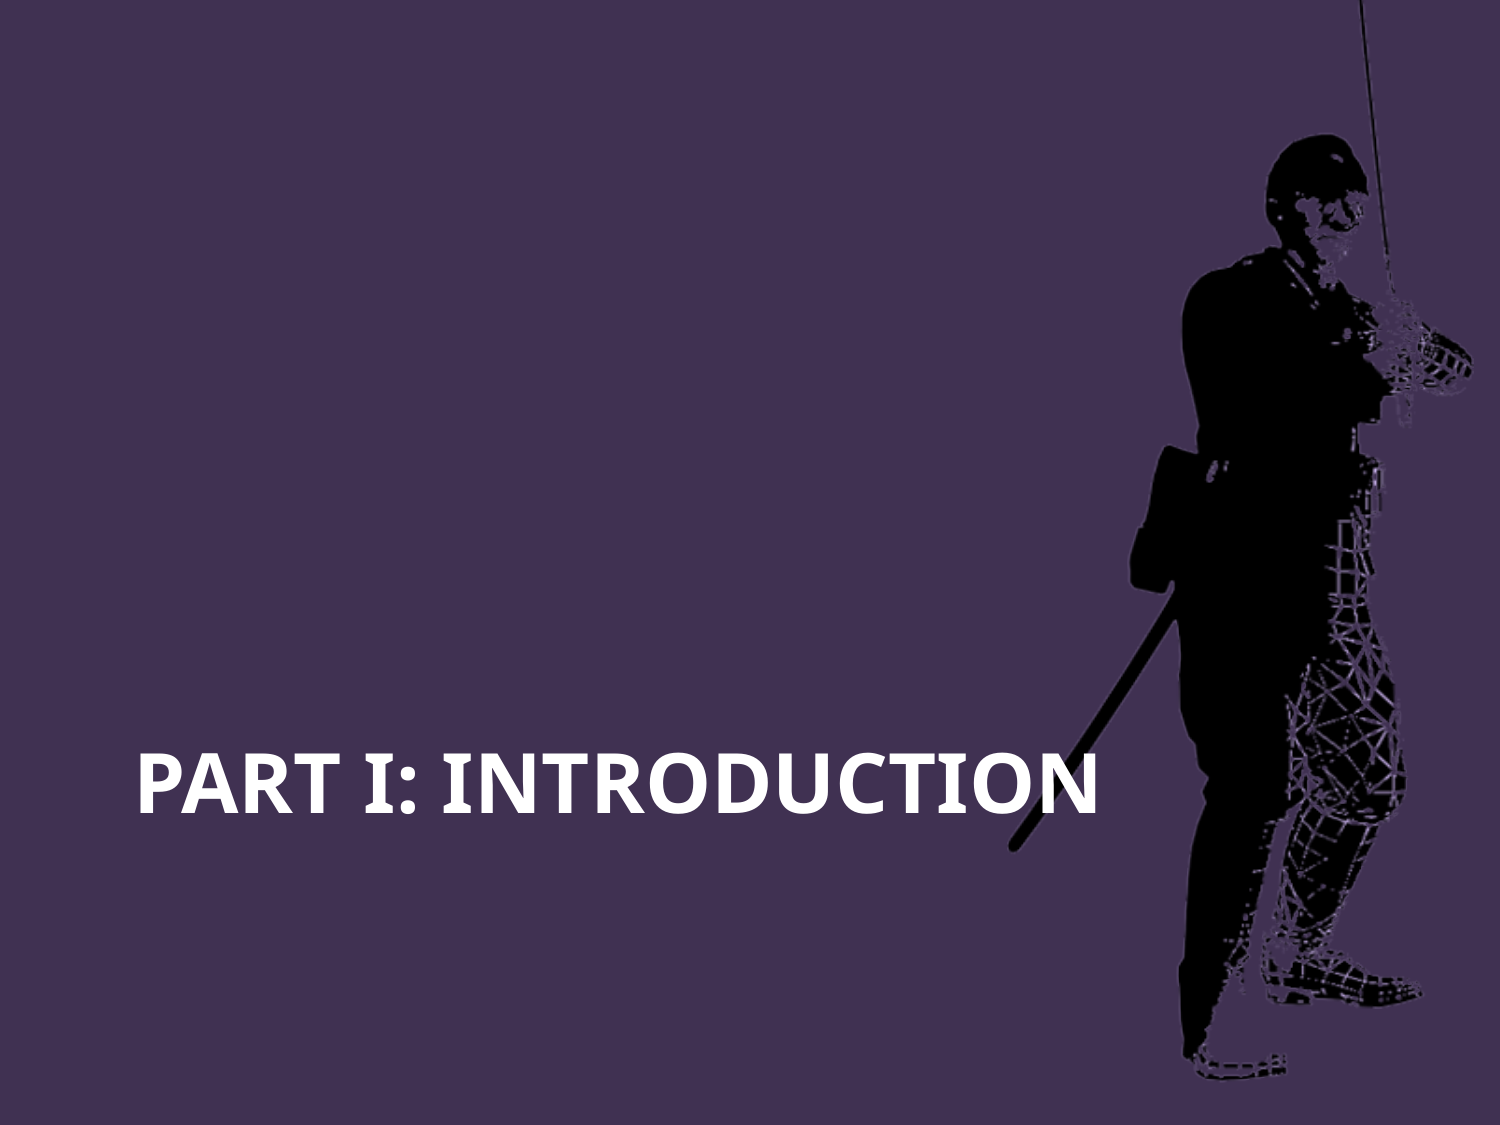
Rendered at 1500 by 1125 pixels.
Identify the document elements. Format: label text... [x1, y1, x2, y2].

title Part I: Introduction [118, 722, 1266, 947]
